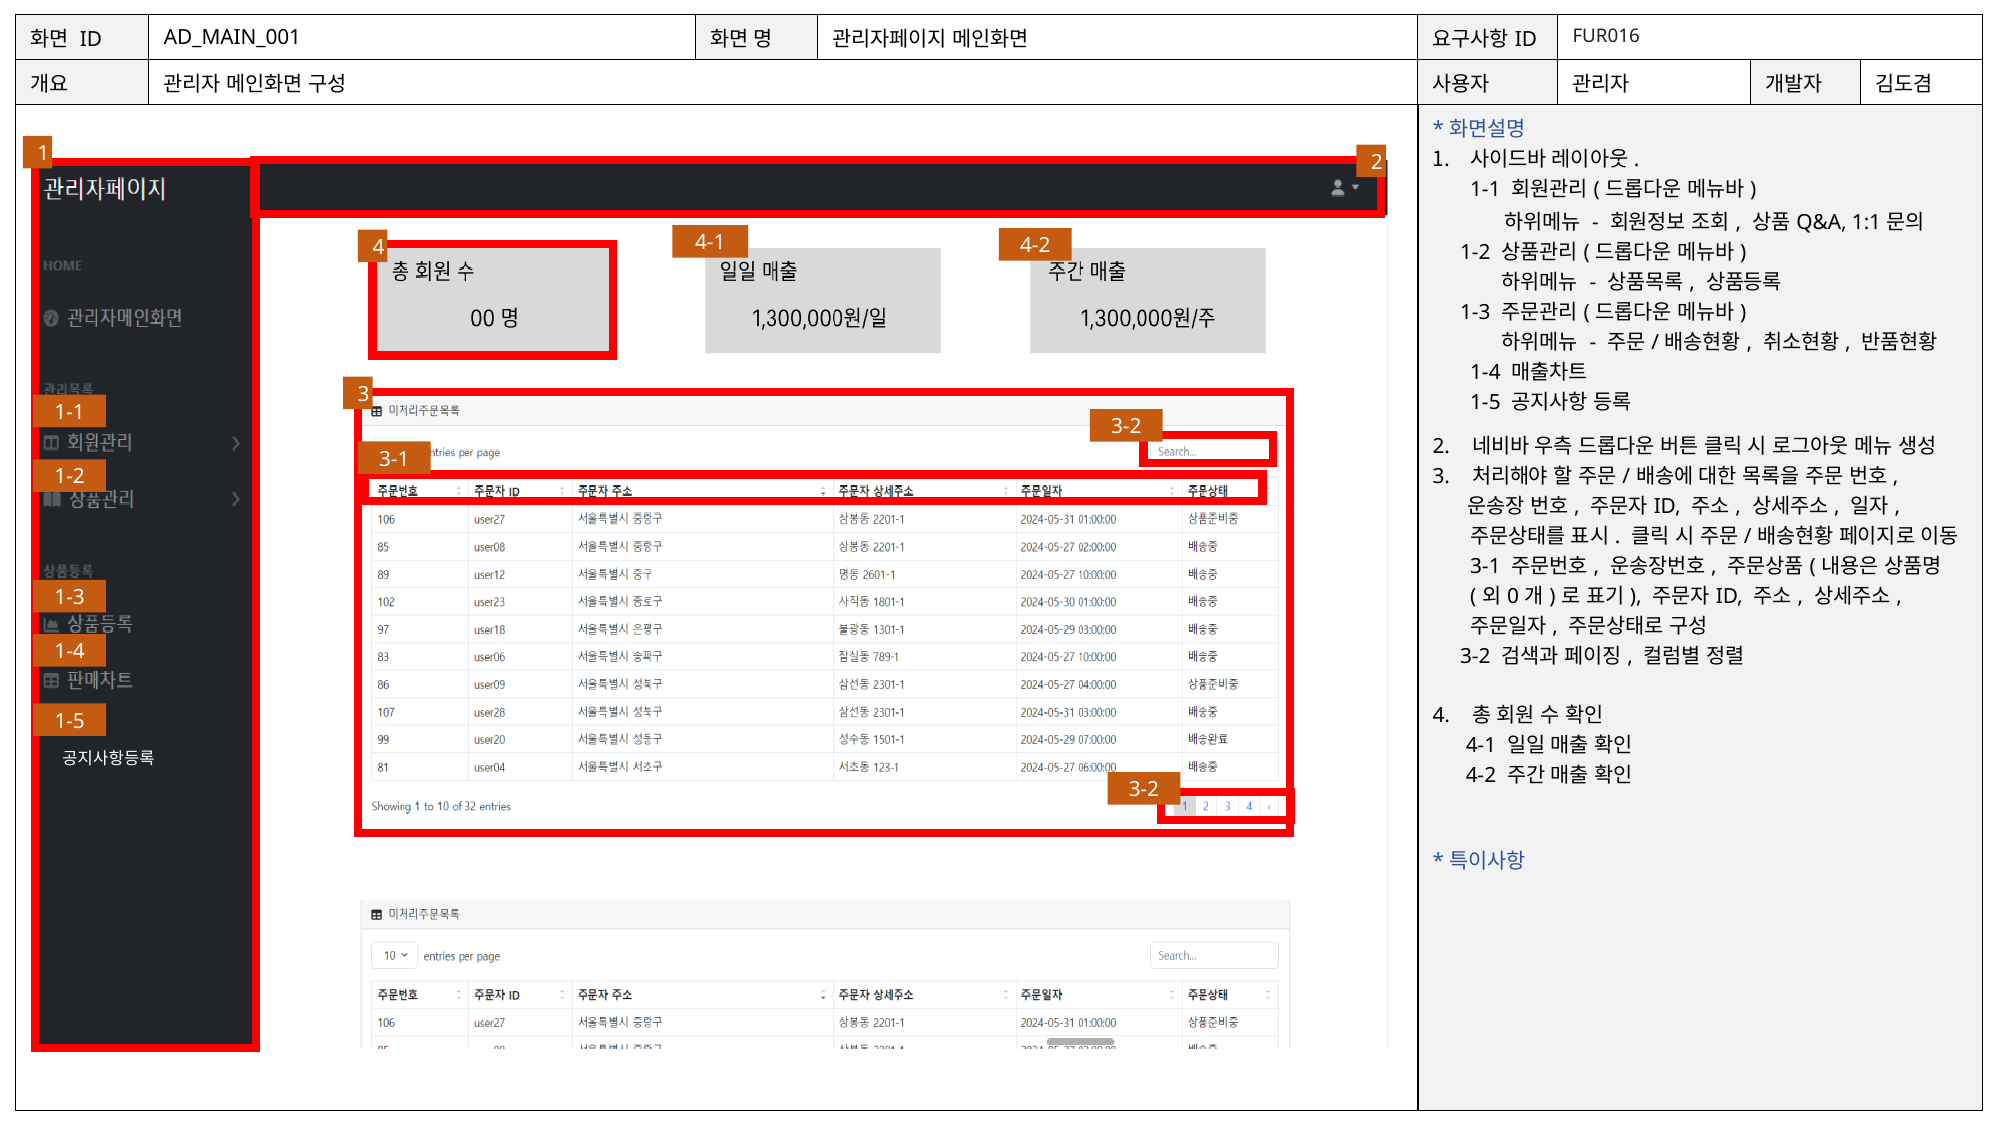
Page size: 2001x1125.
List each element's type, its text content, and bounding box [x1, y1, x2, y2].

table_cell 사용자 [1418, 60, 1557, 104]
picture [34, 160, 1388, 1049]
table_header 요구사항ID [1418, 15, 1557, 59]
table_cell 개발자 [1751, 60, 1860, 104]
table_cell [16, 105, 1417, 1110]
text_box 2 [1355, 143, 1387, 160]
table_header AD_MAIN_001 [149, 15, 695, 59]
table_cell *화면설명 사이드바 레이아웃. 1-1 회원관리(드롭다운 메뉴바) 하위메뉴 - 회원정보 조회, 상품Q&A, 1:1문의 1-2 상품관리(드롭다운 메뉴바) 하위메뉴 - 상품목록, 상품등록 1-3 주문관리(드롭다운 메뉴바) 하위메뉴 - 주문/배송현황, 취소현황, 반품현황 1-4 매출차트 1-5 공지사항 등록 2. 네비바 우측 드롭다운 버튼 클릭 시 로그아웃 메뉴 생성 3. 처리해야 할 주문/배송에 대한 목록을 주문 번호, 운송장 번호, 주문자ID, 주소, 상세주소, 일자, 주문상태를 표시. 클릭 시 주문/배송현황 페이지로 이동 3-1 주문번호, 운송장번호, 주문상품(내용은 상품명(외0개)로 표기), 주문자ID, 주소, 상세주소, 주문일자, 주문상태로 구성 3-2 검색과 페이징, 컬럼별 정렬 4. 총 회원 수 확인 4-1 일일 매출 확인 4-2 주간 매출 확인 *특이사항 [1419, 105, 1982, 1110]
table_cell 개요 [16, 60, 148, 104]
text_box 1 [22, 135, 53, 169]
table_header 관리자페이지 메인화면 [818, 15, 1417, 59]
table_header 화면 명 [696, 15, 817, 59]
table_header FUR016 [1558, 15, 1982, 59]
table_cell 관리자 [1558, 60, 1750, 104]
table_header 화면 ID [16, 15, 148, 59]
table_cell 김도겸 [1861, 60, 1982, 104]
table_cell 관리자 메인화면 구성 [149, 60, 1417, 104]
